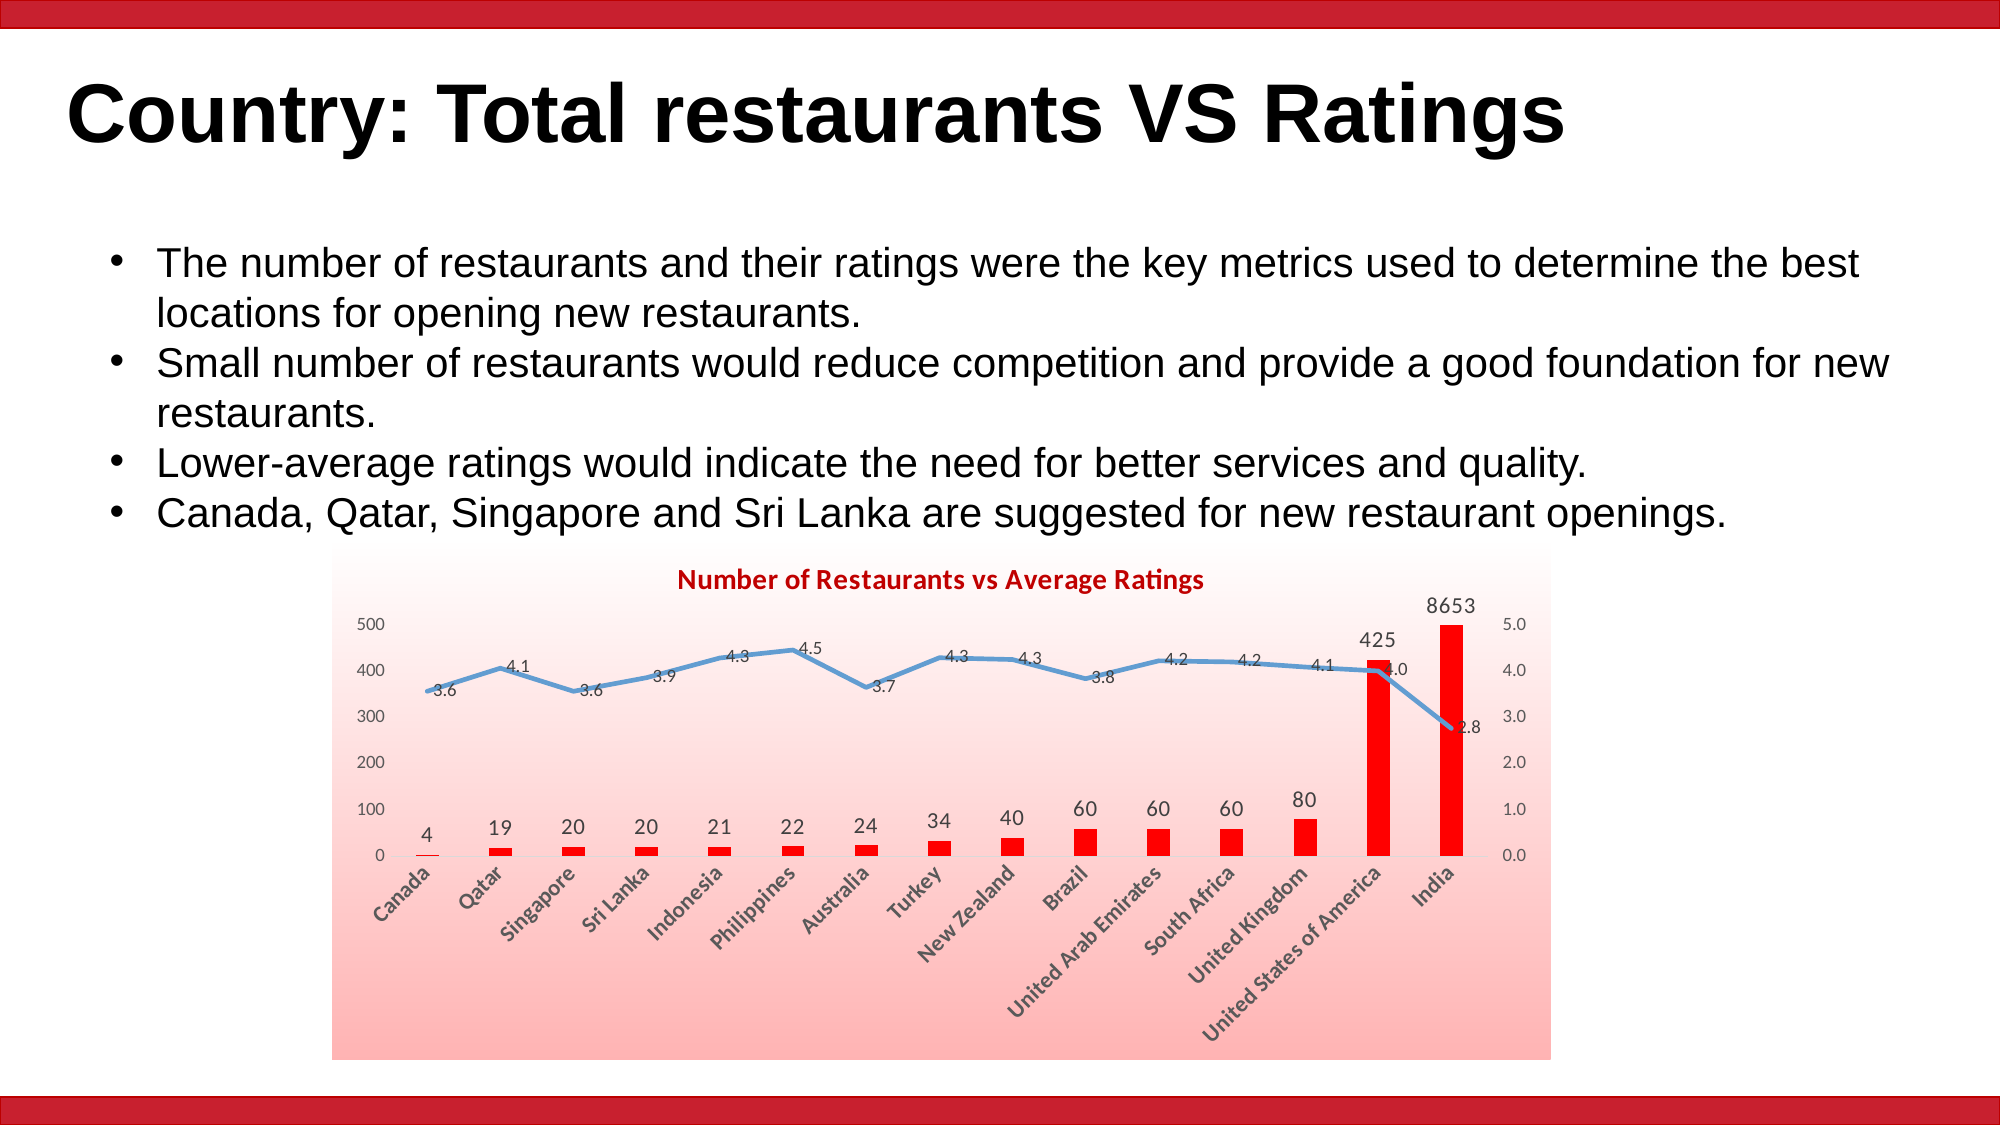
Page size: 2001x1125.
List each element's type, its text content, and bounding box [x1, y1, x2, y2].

text_box [0, 0, 2000, 29]
chart [332, 540, 1551, 1060]
text_box The number of restaurants and their ratings were the key metrics used to determine the best locations for opening new restaurants. Small number of restaurants would reduce competition and provide a good foundation for new restaurants. Lower-average ratings would indicate the need for better services and quality. Canada, Qatar, Singapore and Sri Lanka are suggested for new restaurant openings. [94, 228, 1906, 543]
text_box [0, 1096, 2000, 1125]
title Country: Total restaurants VS Ratings [51, 51, 1863, 179]
